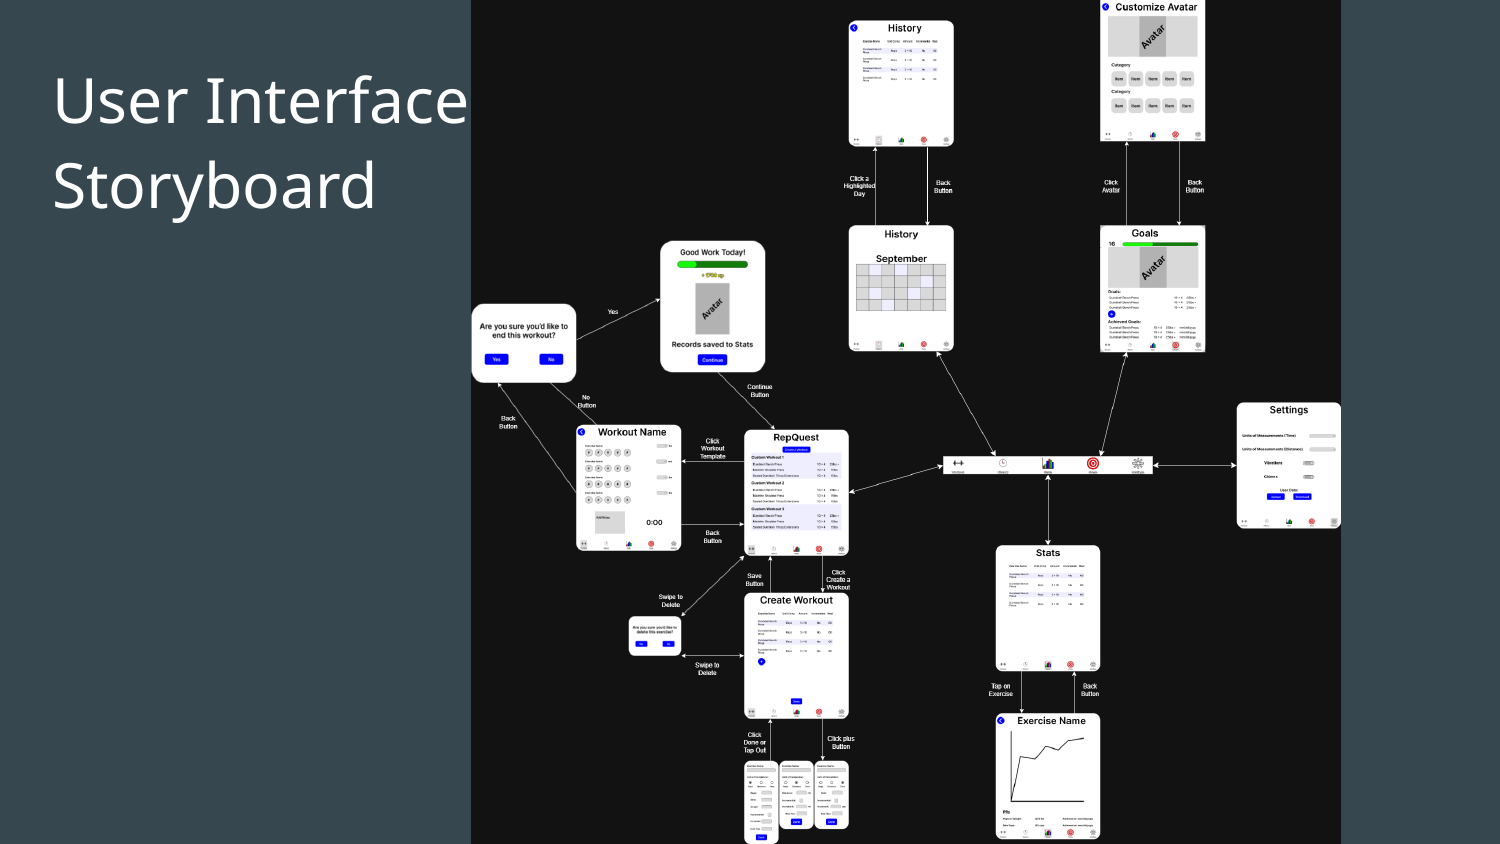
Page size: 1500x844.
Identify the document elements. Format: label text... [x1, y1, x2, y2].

title User Interface Storyboard [37, 41, 464, 320]
picture [470, 0, 1342, 844]
